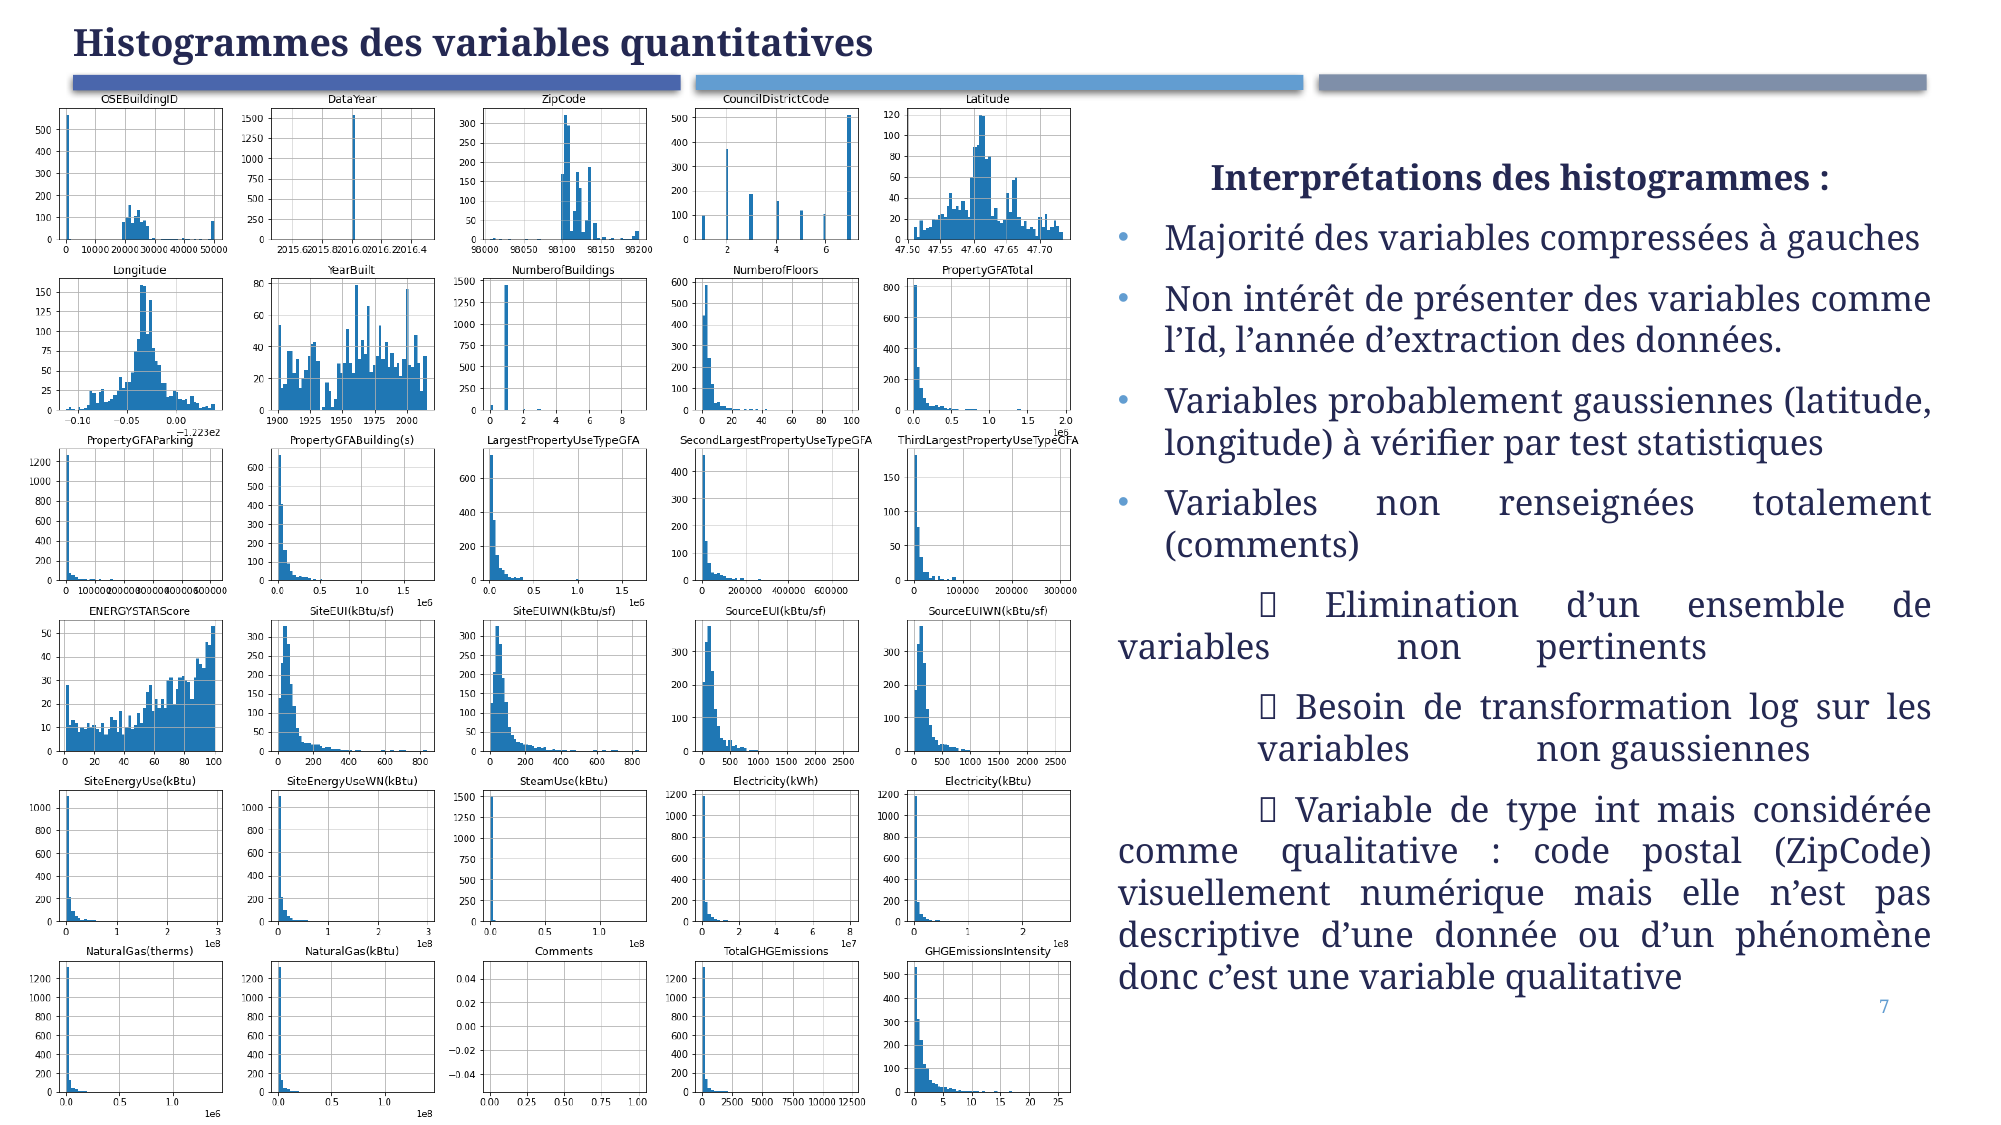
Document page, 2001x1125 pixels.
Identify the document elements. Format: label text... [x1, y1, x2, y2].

text_box Histogrammes des variables quantitatives [58, 0, 1526, 87]
list Interprétations des histogrammes : Majorité des variables compressées à gauches Non intérêt de présenter des variables comme l’Id, l’année d’extraction des données. Variables probablement gaussiennes (latitude, longitude) à vérifier par test statistiques Variables non renseignées totalement (comments)  Elimination d’un ensemble de variables non pertinents  Besoin de transformation log sur les variables non gaussiennes  Variable de type int mais considérée comme qualitative : code postal (ZipCode) visuellement numérique mais elle n’est pas descriptive d’une donnée ou d’un phénomène donc c’est une variable qualitative [1102, 132, 1948, 1080]
picture [22, 86, 1084, 1125]
